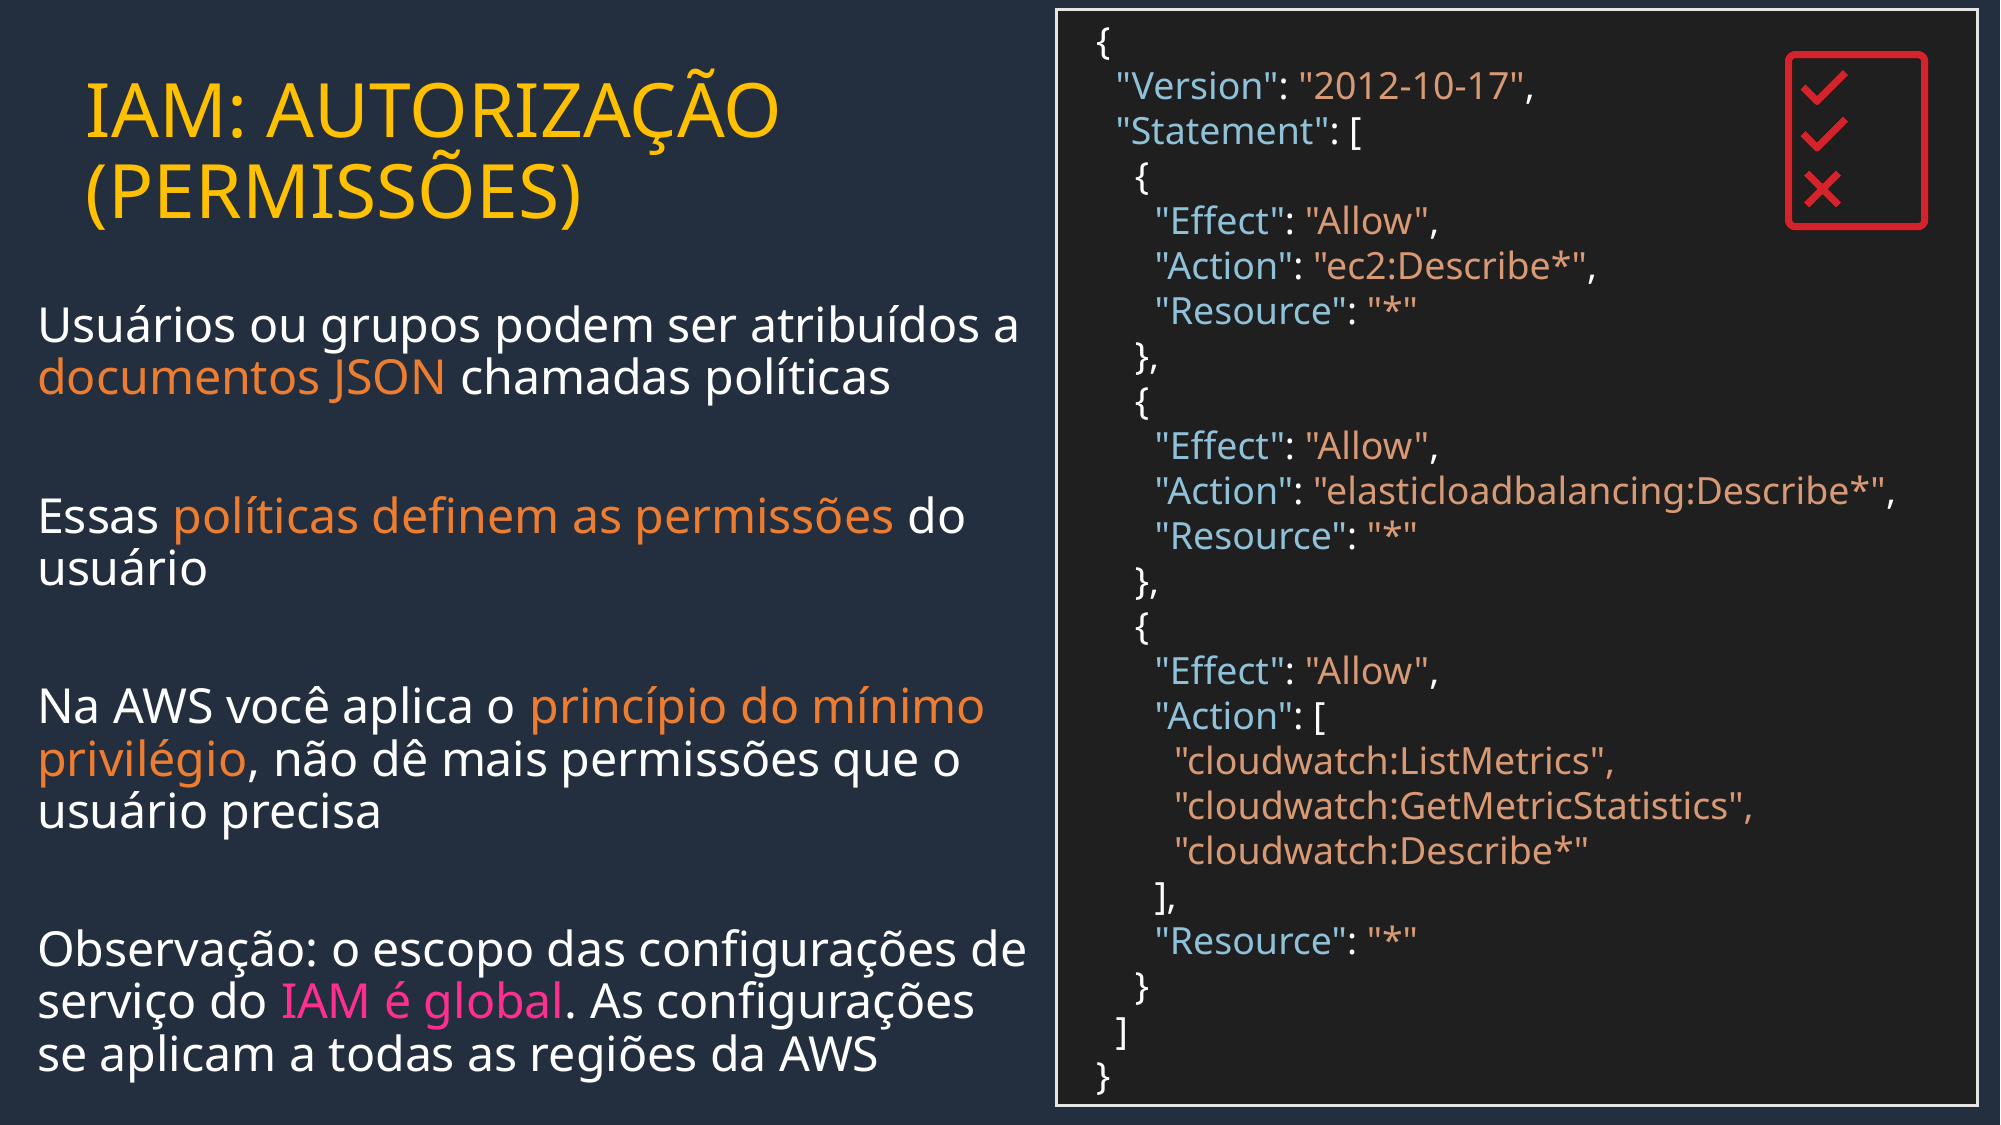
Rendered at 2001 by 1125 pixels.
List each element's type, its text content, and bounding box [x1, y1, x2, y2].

text_box [1055, 9, 1979, 1107]
list Usuários ou grupos podem ser atribuídos a documentos JSON chamadas políticas Essas políticas definem as permissões do usuário Na AWS você aplica o princípio do mínimo privilégio, não dê mais permissões que o usuário precisa Observação: o escopo das configurações de serviço do IAM é global. As configurações se aplicam a todas as regiões da AWS [22, 293, 1049, 1104]
picture [1761, 45, 1952, 236]
text_box { "Version": "2012-10-17", "Statement": [ { "Effect": "Allow", "Action": "ec2:Describe*", "Resource": "*" }, { "Effect": "Allow", "Action": "elasticloadbalancing:Describe*", "Resource": "*" }, { "Effect": "Allow", "Action": [ "cloudwatch:ListMetrics", "cloudwatch:GetMetricStatistics", "cloudwatch:Describe*" ], "Resource": "*" } ] } [1081, 9, 1975, 1105]
title IAM: AUTORIZAÇÃO (PERMISSÕES) [70, 45, 1057, 263]
